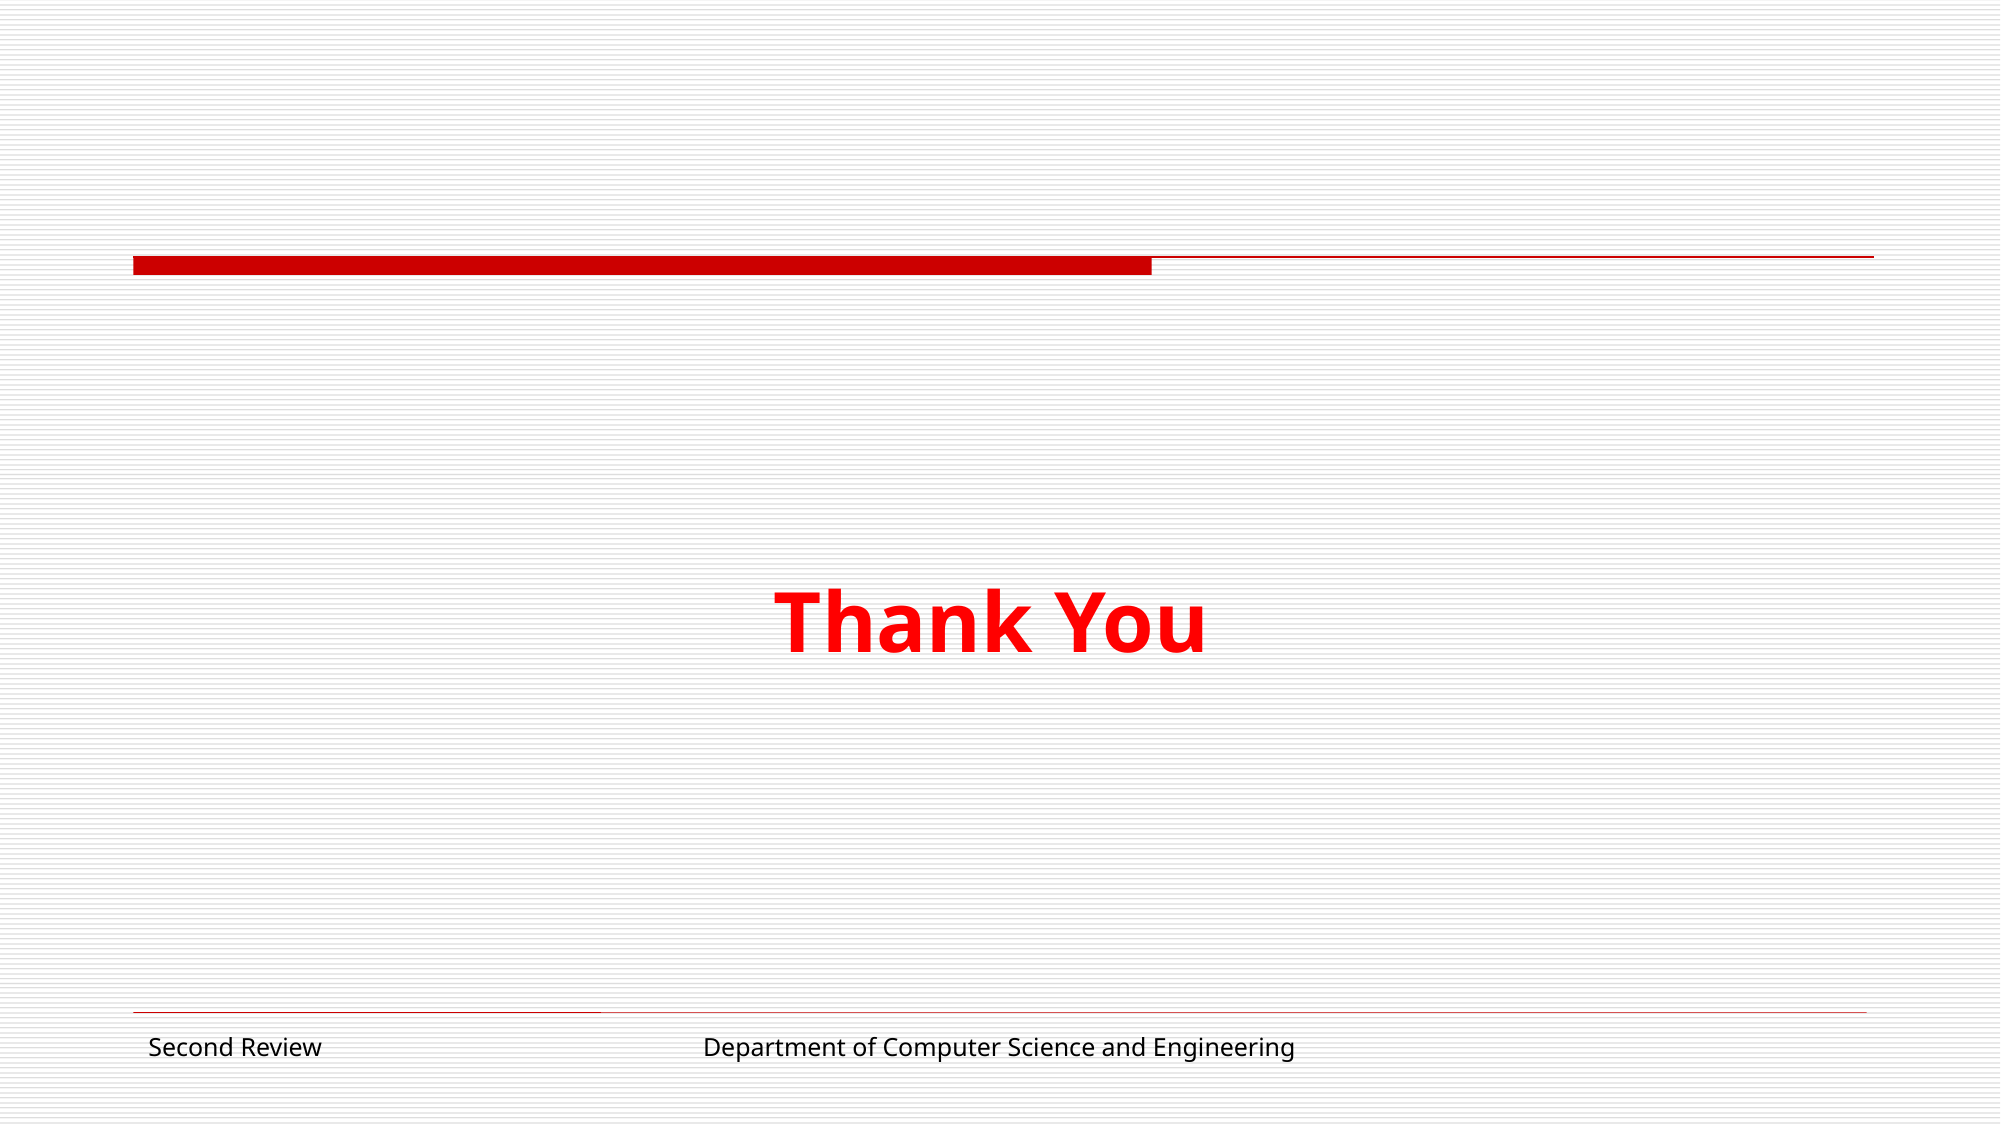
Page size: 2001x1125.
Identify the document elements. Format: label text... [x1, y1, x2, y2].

slide_number [1433, 1024, 1867, 1103]
footer Department of Computer Science and Engineering [683, 1024, 1317, 1103]
picture [0, 0, 2001, 1125]
slide_number Second Review [133, 1024, 567, 1103]
title Thank You [116, 519, 1867, 720]
